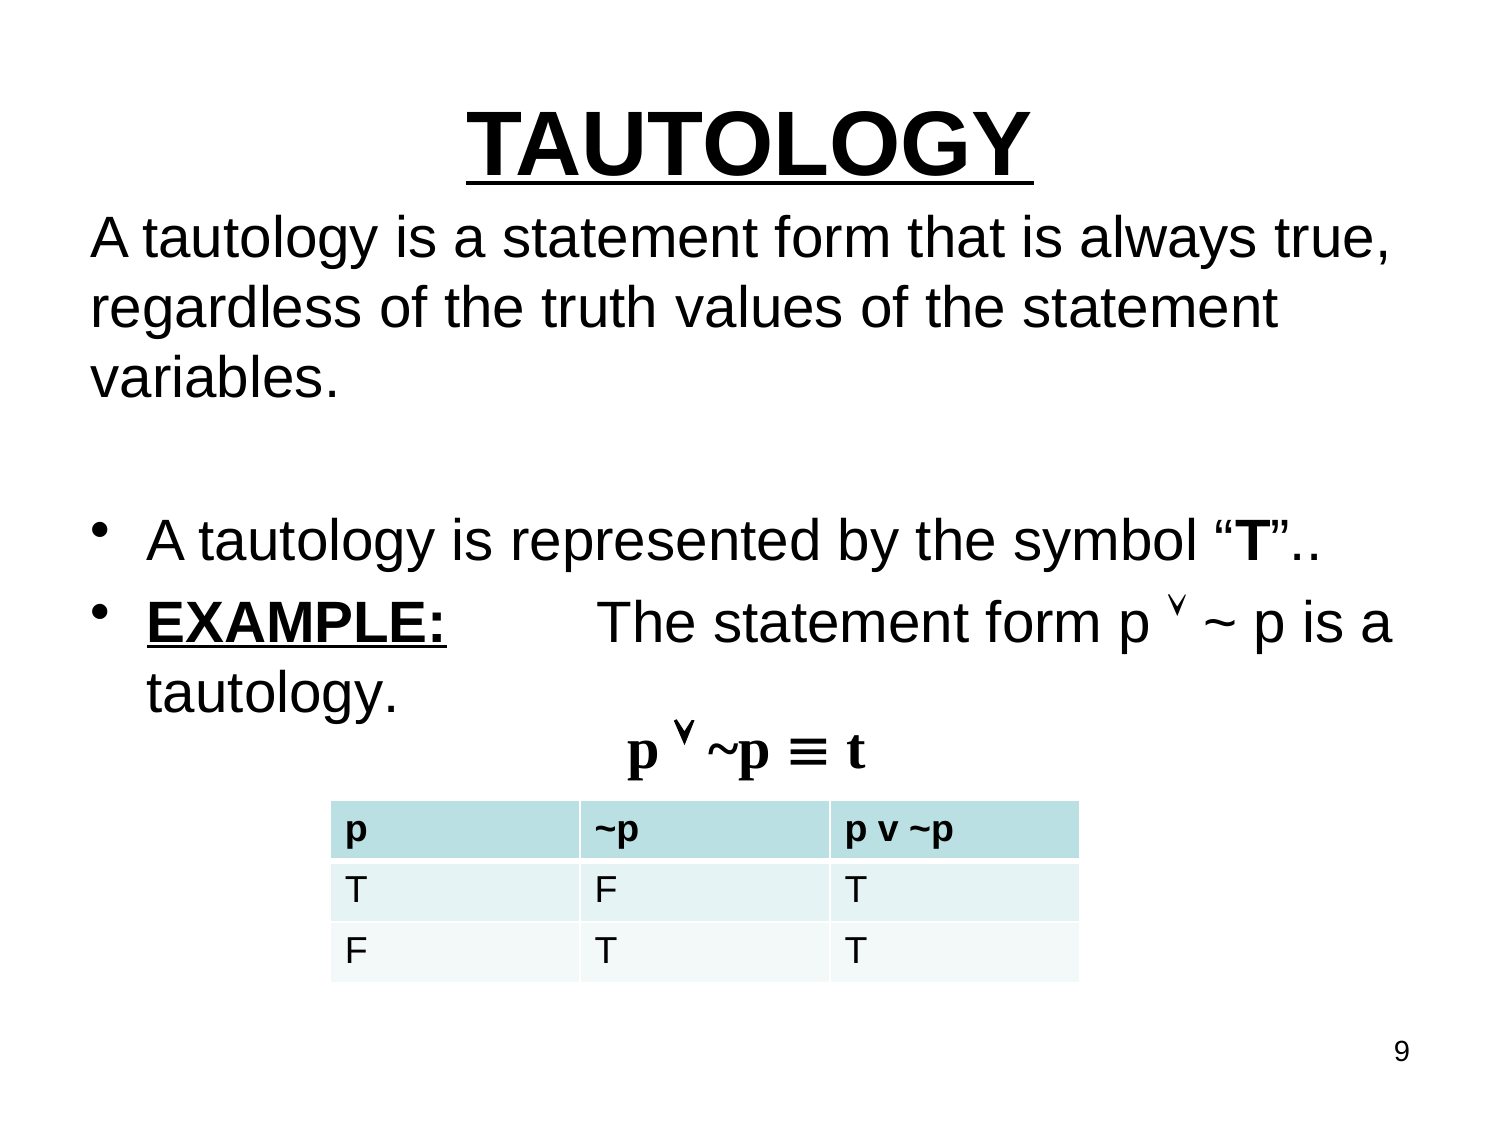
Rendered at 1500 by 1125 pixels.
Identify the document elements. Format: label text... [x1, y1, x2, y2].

table_header ~p [581, 801, 829, 858]
list A tautology is a statement form that is always true, regardless of the truth values of the statement variables. A tautology is represented by the symbol “T”.. EXAMPLE: The statement form p  ~ p is a tautology. [75, 191, 1426, 788]
table_cell F [331, 923, 579, 982]
table_cell T [331, 864, 579, 921]
text_box p  ~p  t [537, 702, 1288, 788]
table_cell T [831, 864, 1079, 921]
table_header p [331, 801, 579, 858]
title TAUTOLOGY [75, 45, 1425, 191]
table_cell T [581, 923, 829, 982]
table_cell T [831, 923, 1079, 982]
table_header p v ~p [831, 801, 1079, 858]
table_cell F [581, 864, 829, 921]
slide_number 9 [1074, 1024, 1425, 1103]
